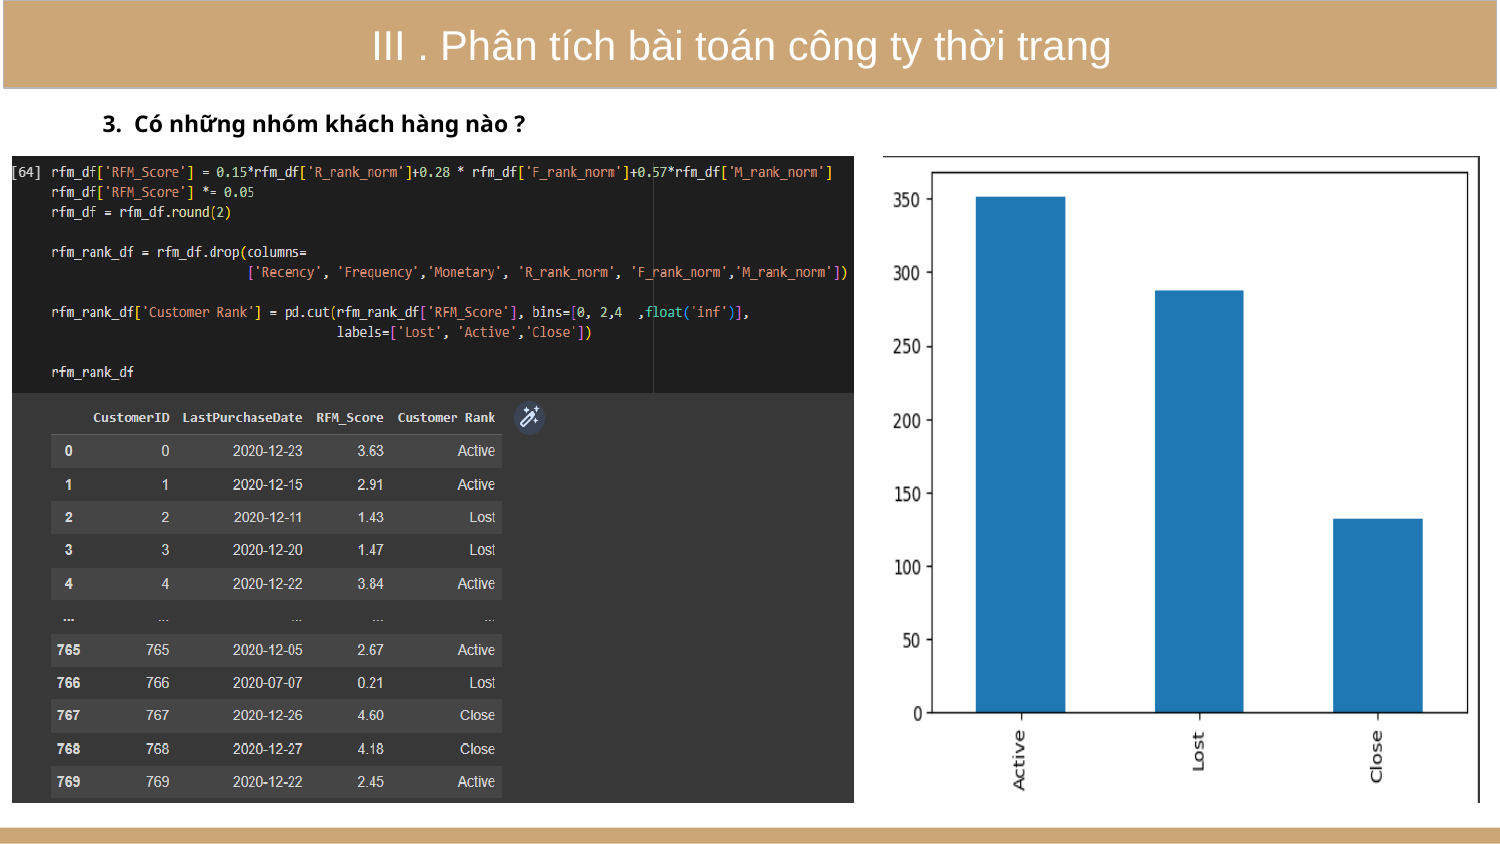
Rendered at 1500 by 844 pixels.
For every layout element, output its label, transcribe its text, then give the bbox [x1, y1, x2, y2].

text_box III . Phân tích bài toán công ty thời trang [3, 0, 1497, 88]
text_box 3. Có những nhóm khách hàng nào ? [12, 93, 728, 152]
picture [12, 155, 854, 803]
picture [883, 155, 1481, 803]
